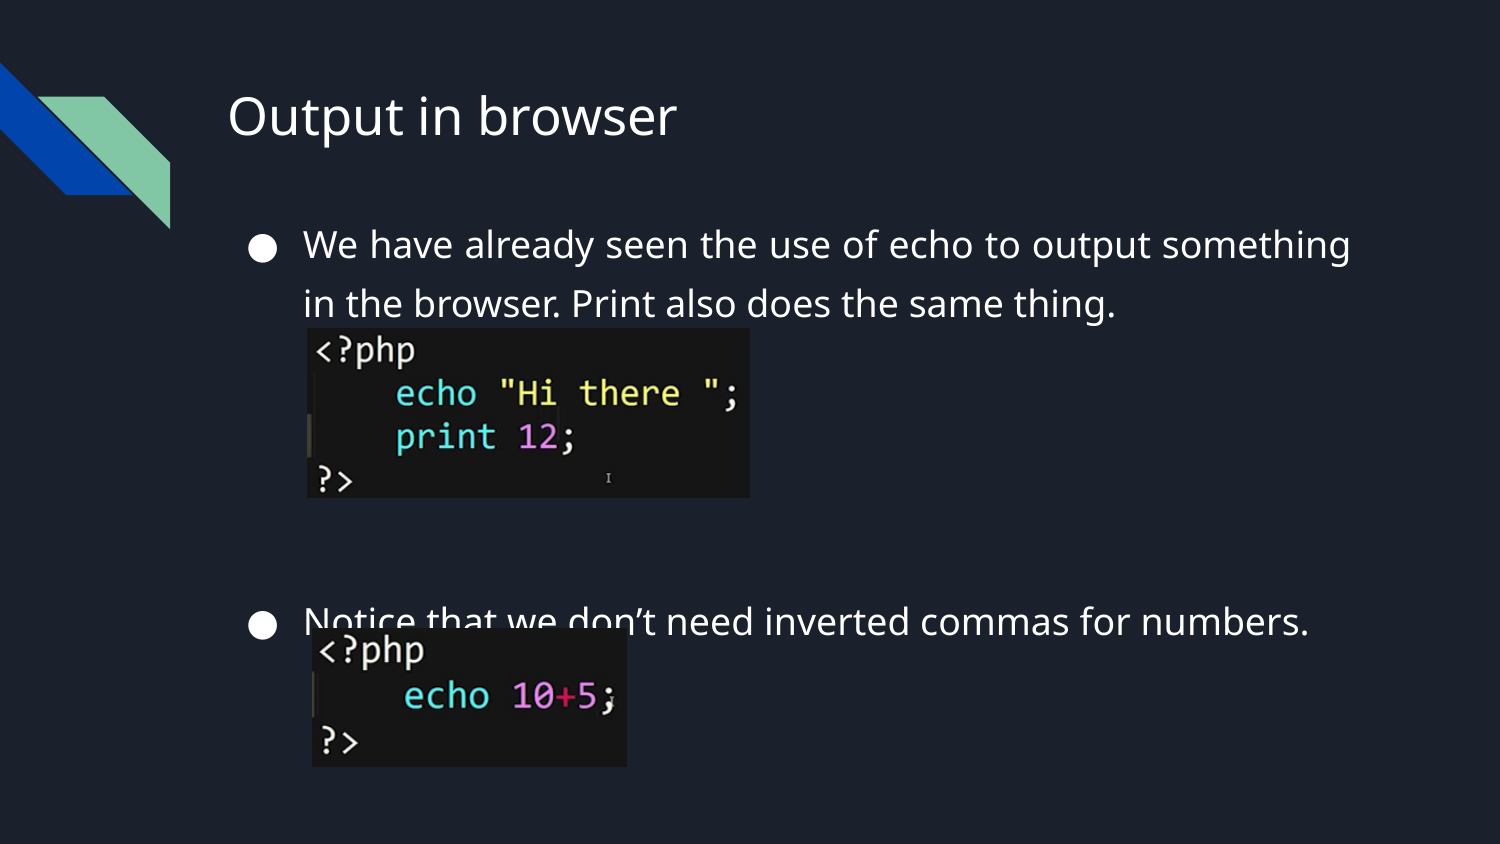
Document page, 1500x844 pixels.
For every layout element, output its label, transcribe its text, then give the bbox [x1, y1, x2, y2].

picture [311, 628, 627, 767]
picture [306, 328, 751, 498]
title Output in browser [212, 64, 1368, 167]
list We have already seen the use of echo to output something in the browser. Print also does the same thing. Notice that we don’t need inverted commas for numbers. [212, 196, 1368, 790]
